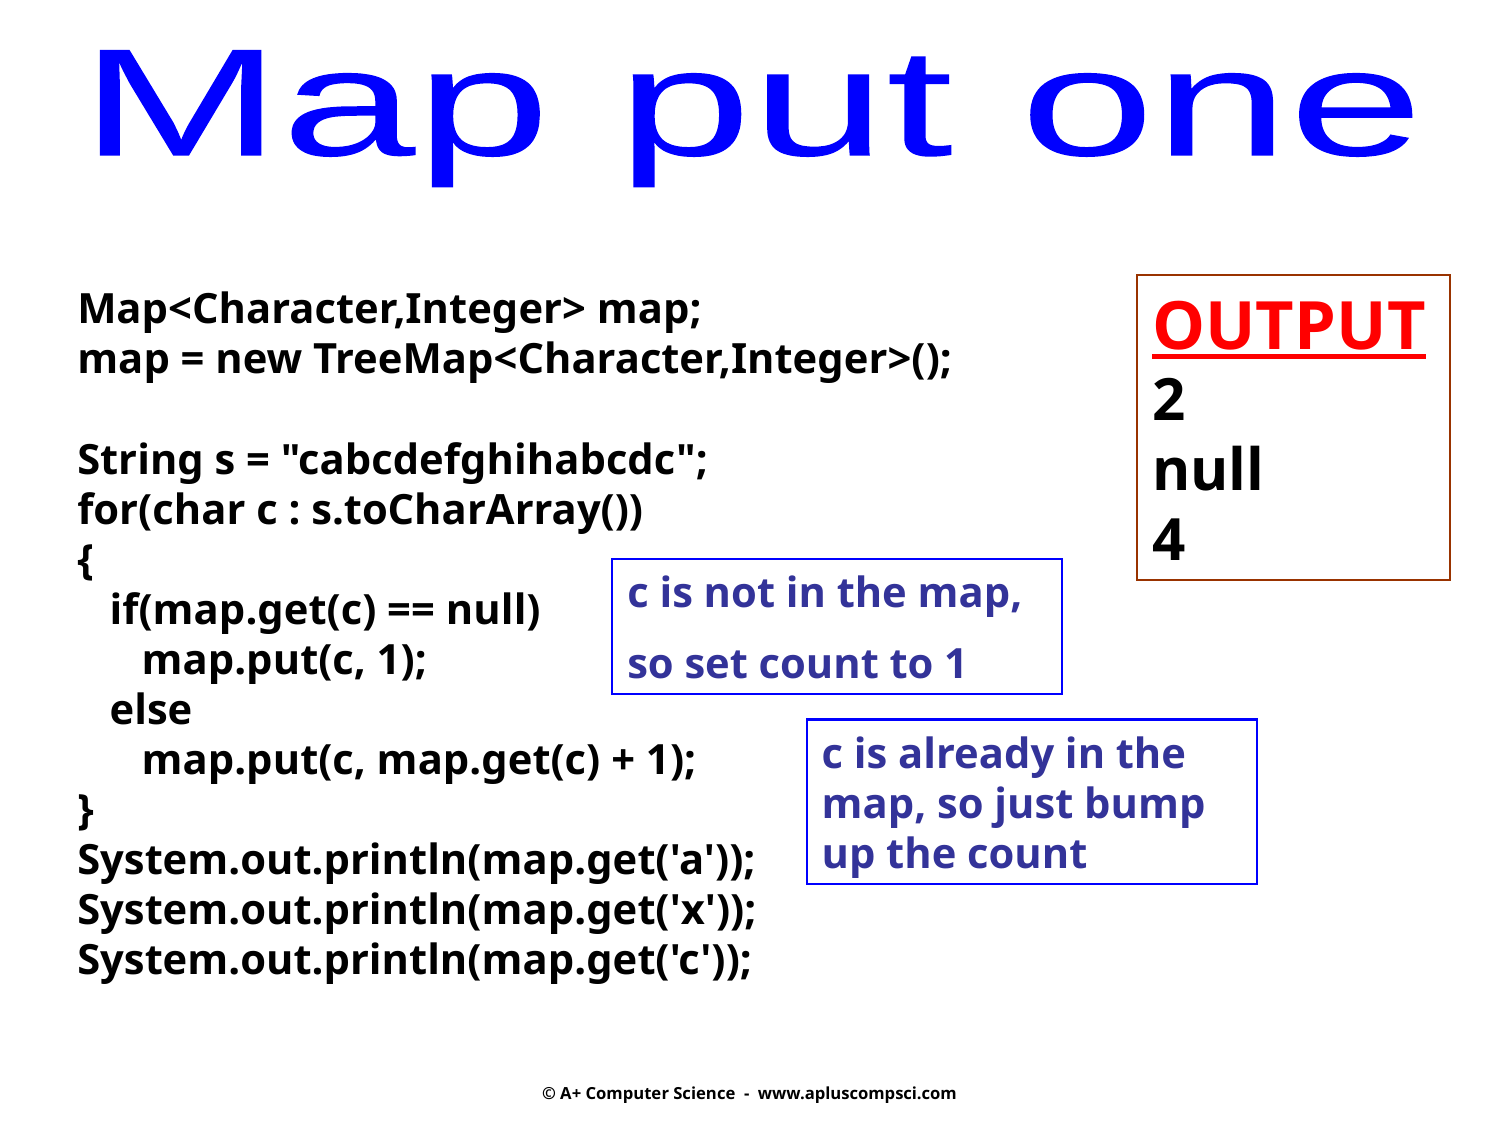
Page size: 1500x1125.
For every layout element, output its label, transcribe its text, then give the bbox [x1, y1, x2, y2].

text_box c is not in the map, so set count to 1 [612, 558, 1063, 695]
text_box c is already in the map, so just bump up the count [806, 719, 1257, 885]
text_box Map<Character,Integer> map; map = new TreeMap<Character,Integer>(); String s = "cabcdefghihabcdc"; for(char c : s.toCharArray()) { if(map.get(c) == null) map.put(c, 1); else map.put(c, map.get(c) + 1); } System.out.println(map.get('a')); System.out.println(map.get('x')); System.out.println(map.get('c')); [62, 274, 1438, 990]
text_box OUTPUT 2 null 4 [1137, 275, 1450, 580]
footer © A+ Computer Science - www.apluscompsci.com [512, 1025, 988, 1100]
